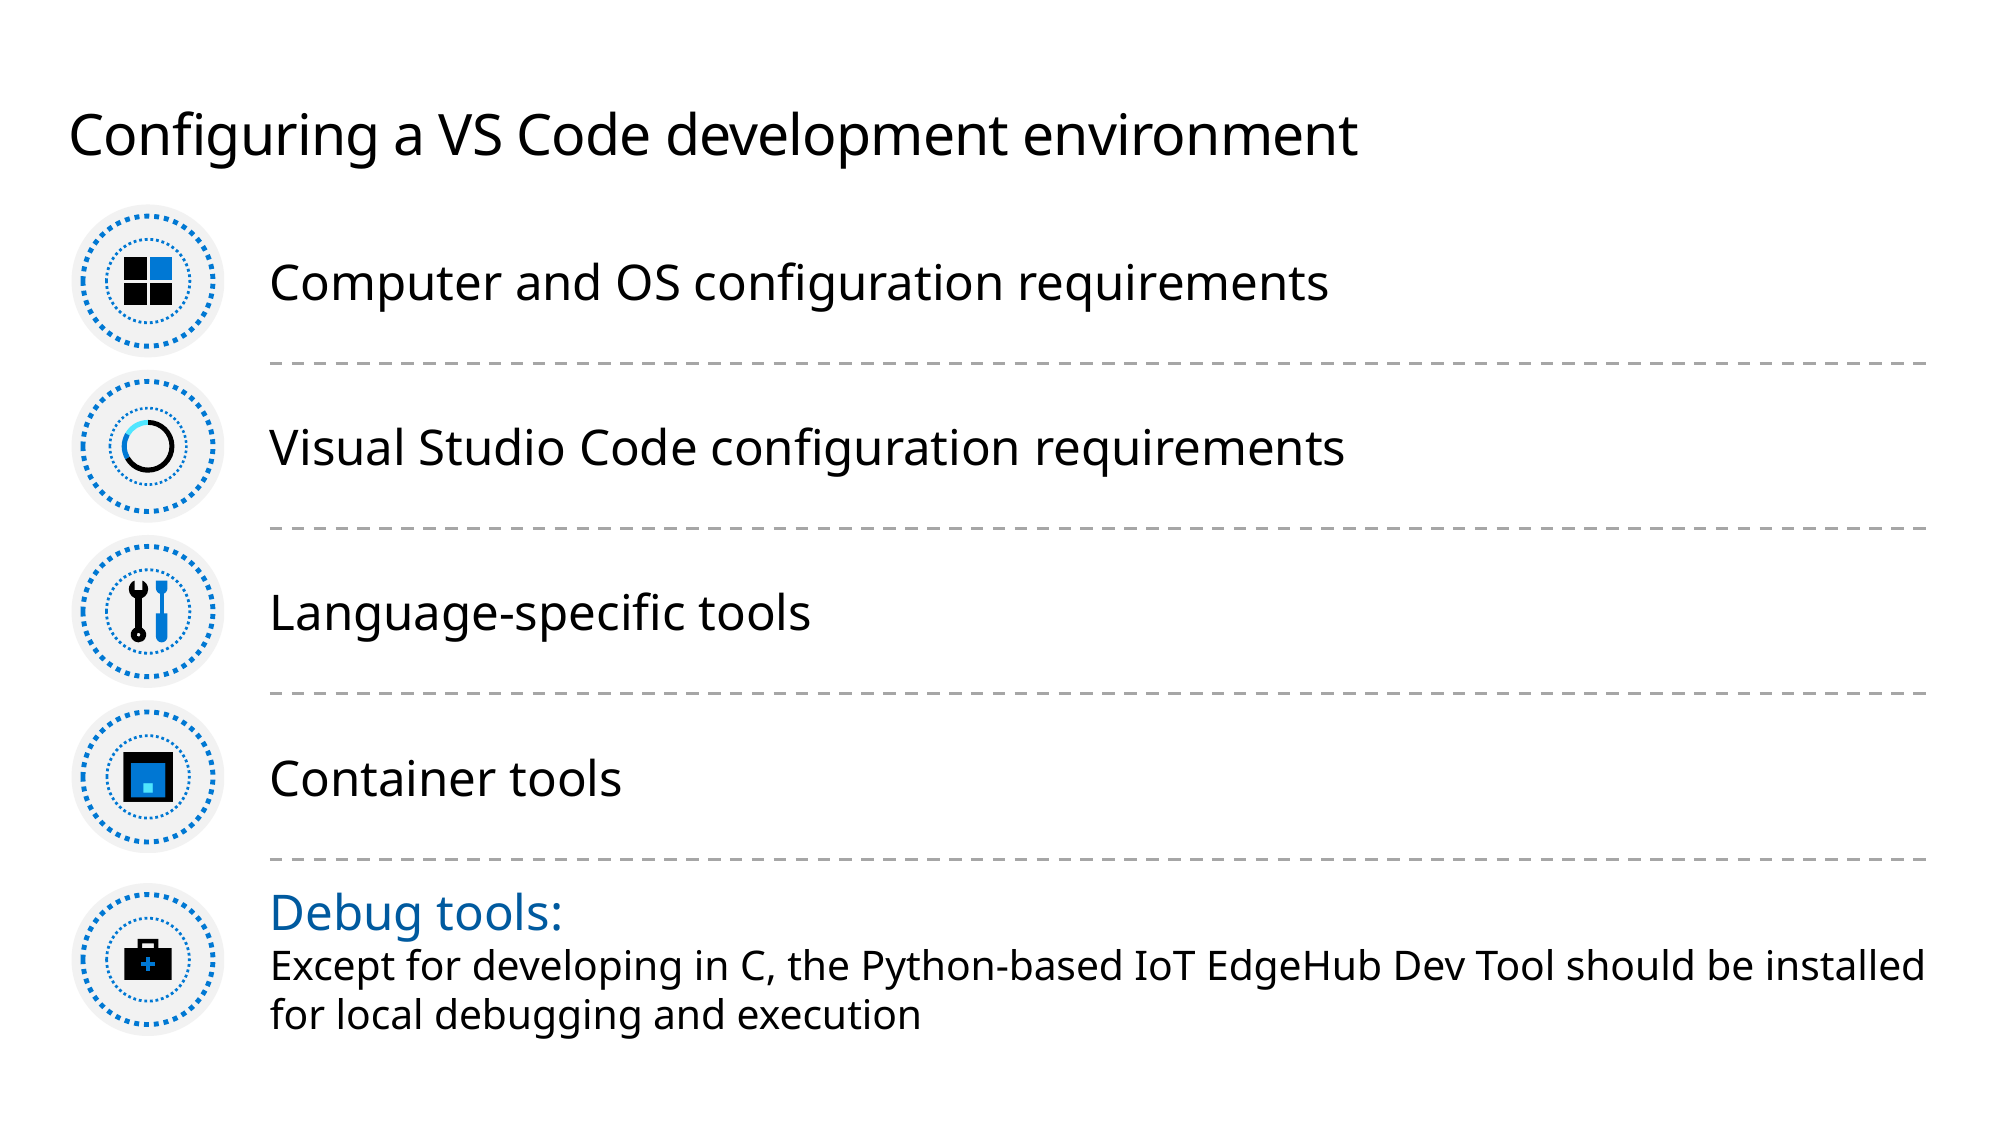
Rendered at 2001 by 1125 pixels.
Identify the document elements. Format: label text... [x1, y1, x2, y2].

title Configuring a VS Code development environment [68, 101, 1930, 168]
picture [71, 369, 225, 523]
picture [71, 534, 225, 688]
text_box Visual Studio Code configuration requirements [269, 416, 1932, 476]
picture [71, 699, 225, 854]
text_box Language-specific tools [269, 581, 1932, 641]
picture [71, 882, 225, 1037]
text_box Container tools [269, 746, 1932, 807]
text_box Debug tools: Except for developing in C, the Python-based IoT EdgeHub Dev Tool should be installed for local debugging and execution [269, 866, 1932, 1053]
text_box Computer and OS configuration requirements [269, 250, 1932, 311]
picture [71, 203, 225, 358]
